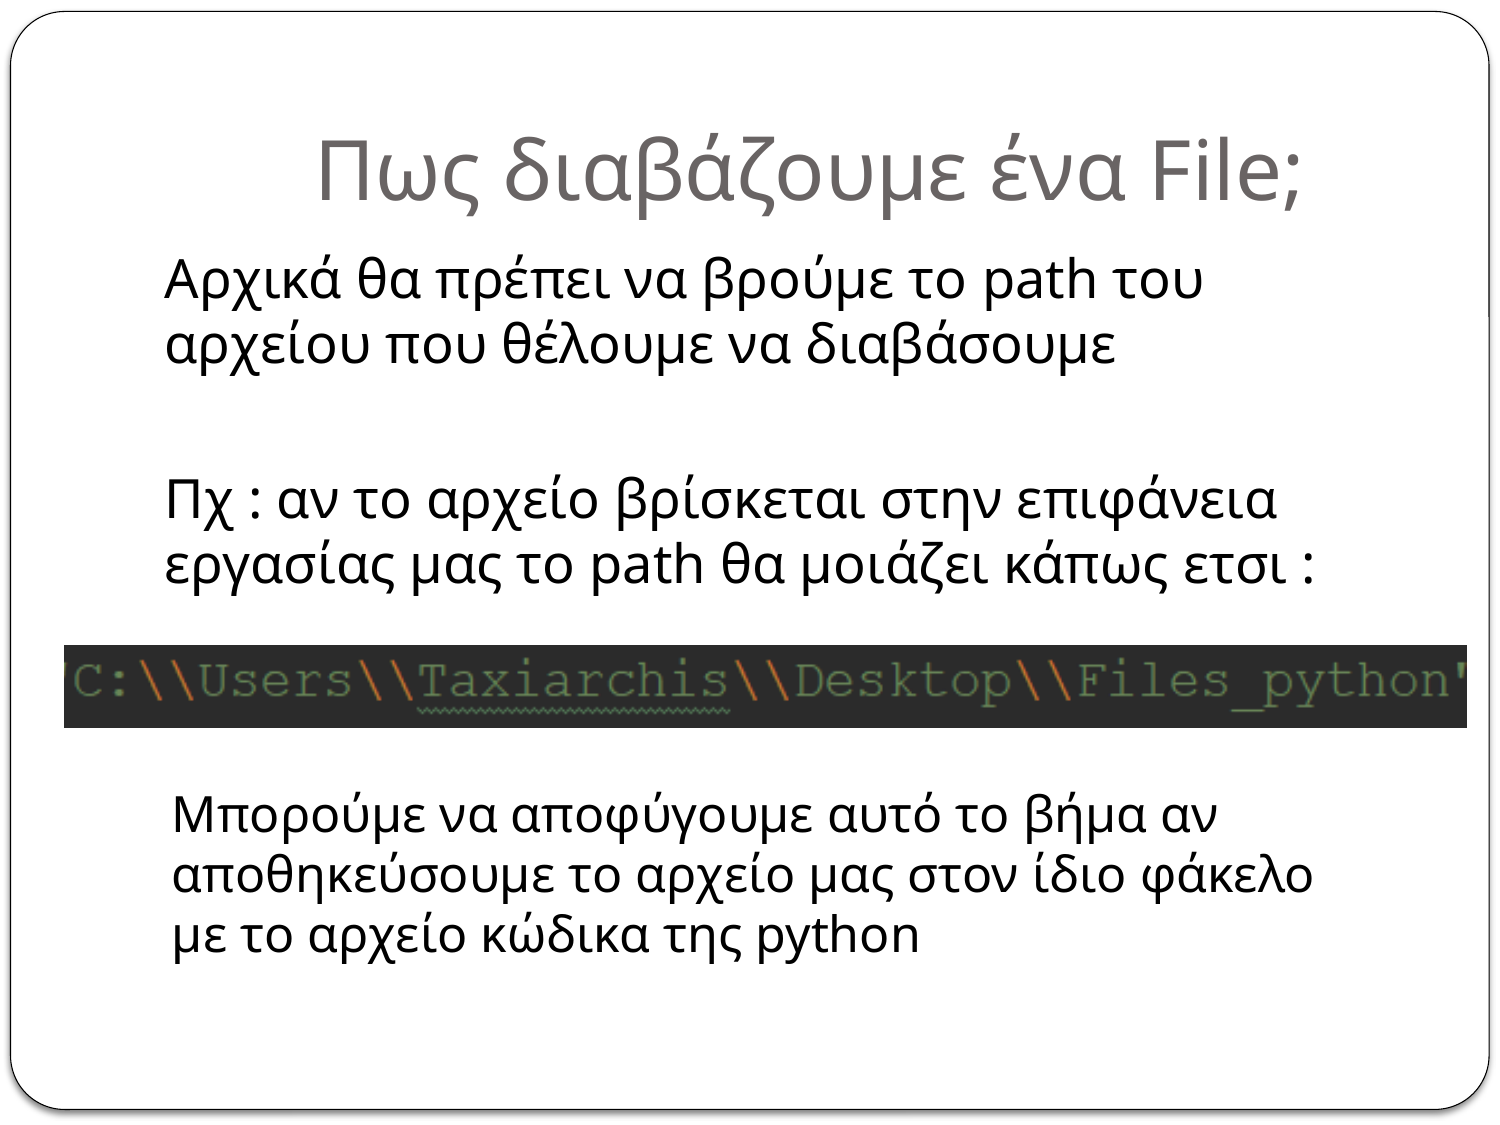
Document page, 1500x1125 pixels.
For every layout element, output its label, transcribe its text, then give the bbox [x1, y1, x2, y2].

title Πως διαβάζουμε ένα File; [150, 45, 1425, 233]
list Αρχικά θα πρέπει να βρούμε το path του αρχείου που θέλουμε να διαβάσουμε Πχ : αν το αρχείο βρίσκεται στην επιφάνεια εργασίας μας το path θα μοιάζει κάπως ετσι : [150, 737, 1425, 988]
text_box Mπορούμε να αποφύγουμε αυτό το βήμα αν αποθηκεύσουμε το αρχείο μας στον ίδιο φάκελο με το αρχείο κώδικα της python [157, 775, 1374, 970]
list Αρχικά θα πρέπει να βρούμε το path του αρχείου που θέλουμε να διαβάσουμε Πχ : αν το αρχείο βρίσκεται στην επιφάνεια εργασίας μας το path θα μοιάζει κάπως ετσι : [150, 237, 1425, 643]
picture [64, 644, 1467, 729]
